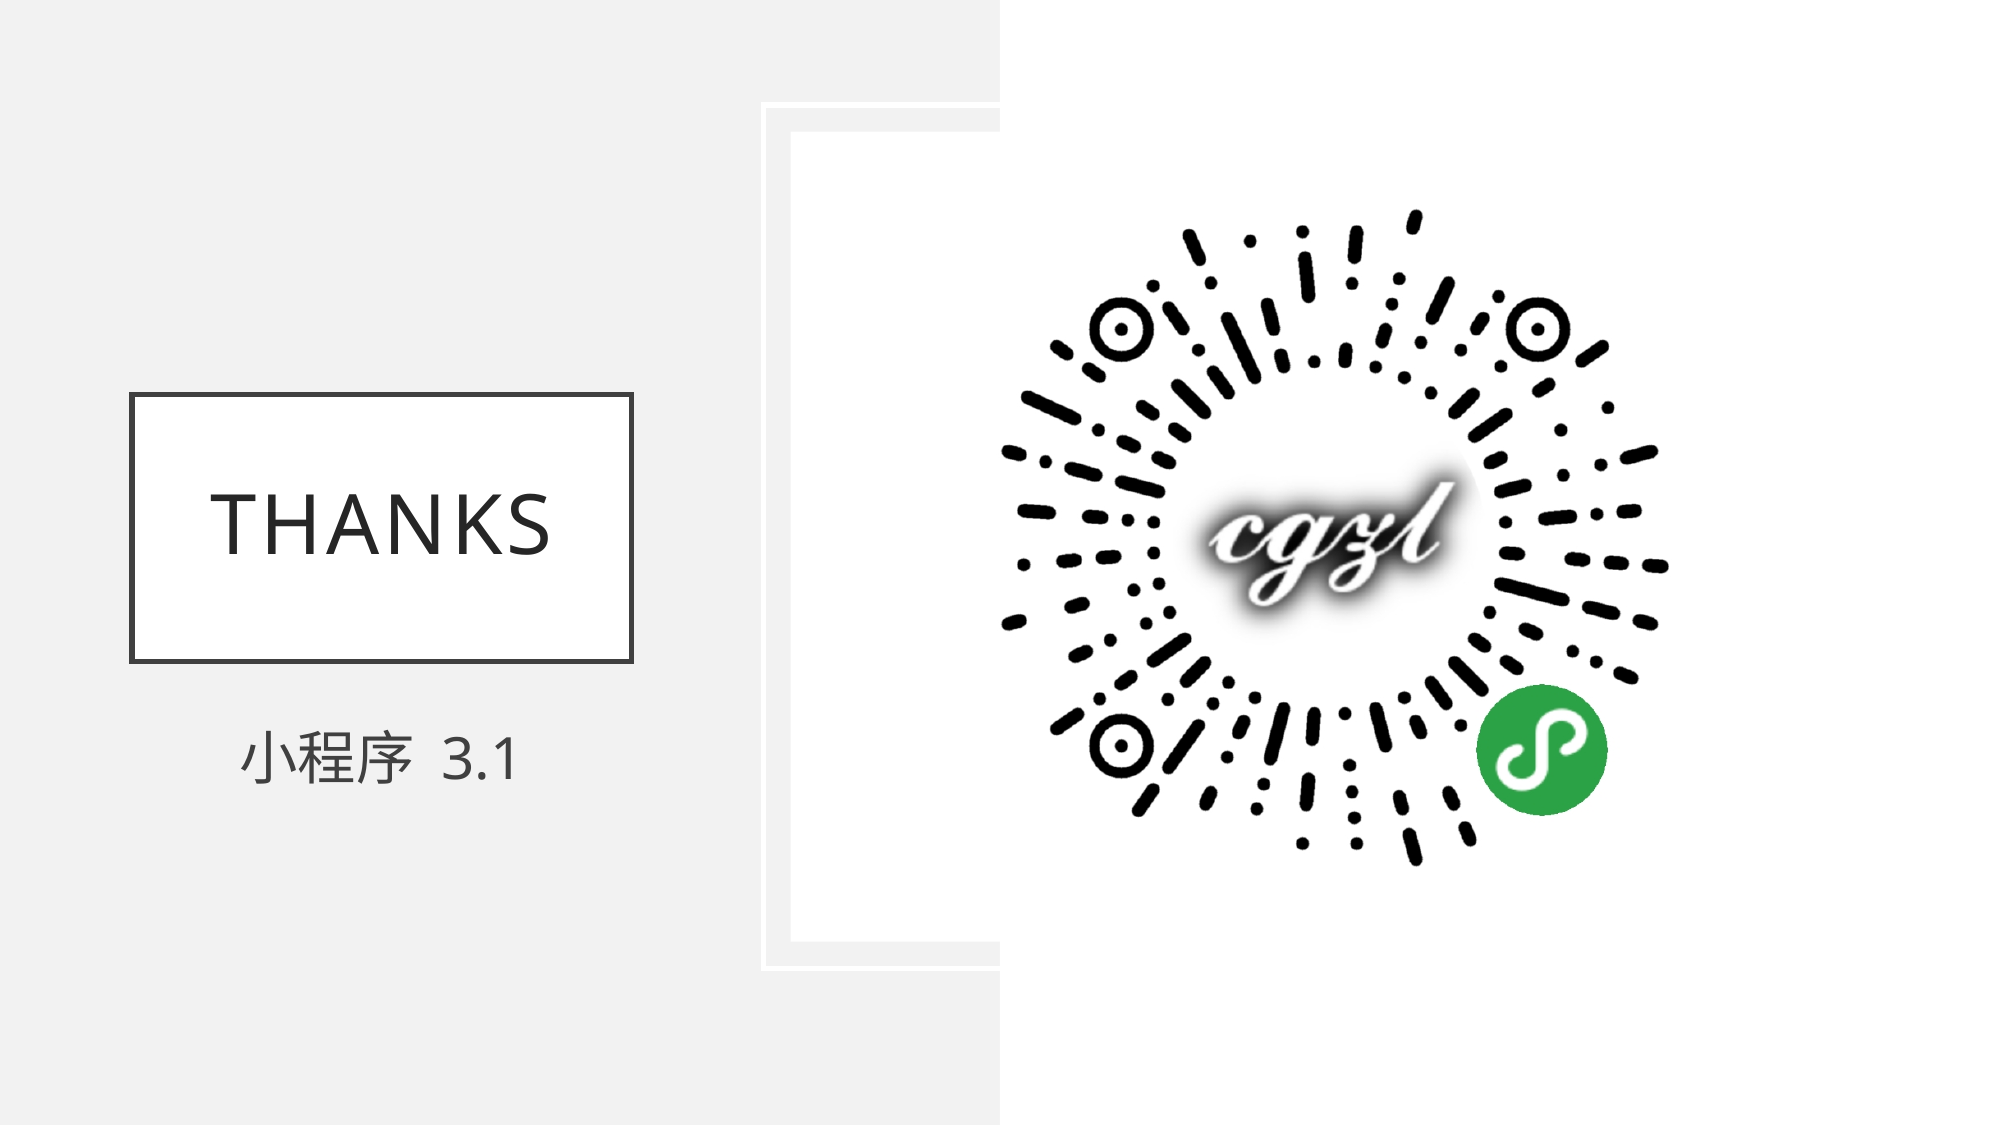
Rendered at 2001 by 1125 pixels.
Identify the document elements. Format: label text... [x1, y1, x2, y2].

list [976, 184, 1682, 890]
text_box [762, 104, 1896, 969]
title Thanks [129, 392, 634, 664]
list 小程序 3.1 [162, 713, 601, 918]
text_box [790, 131, 1869, 943]
